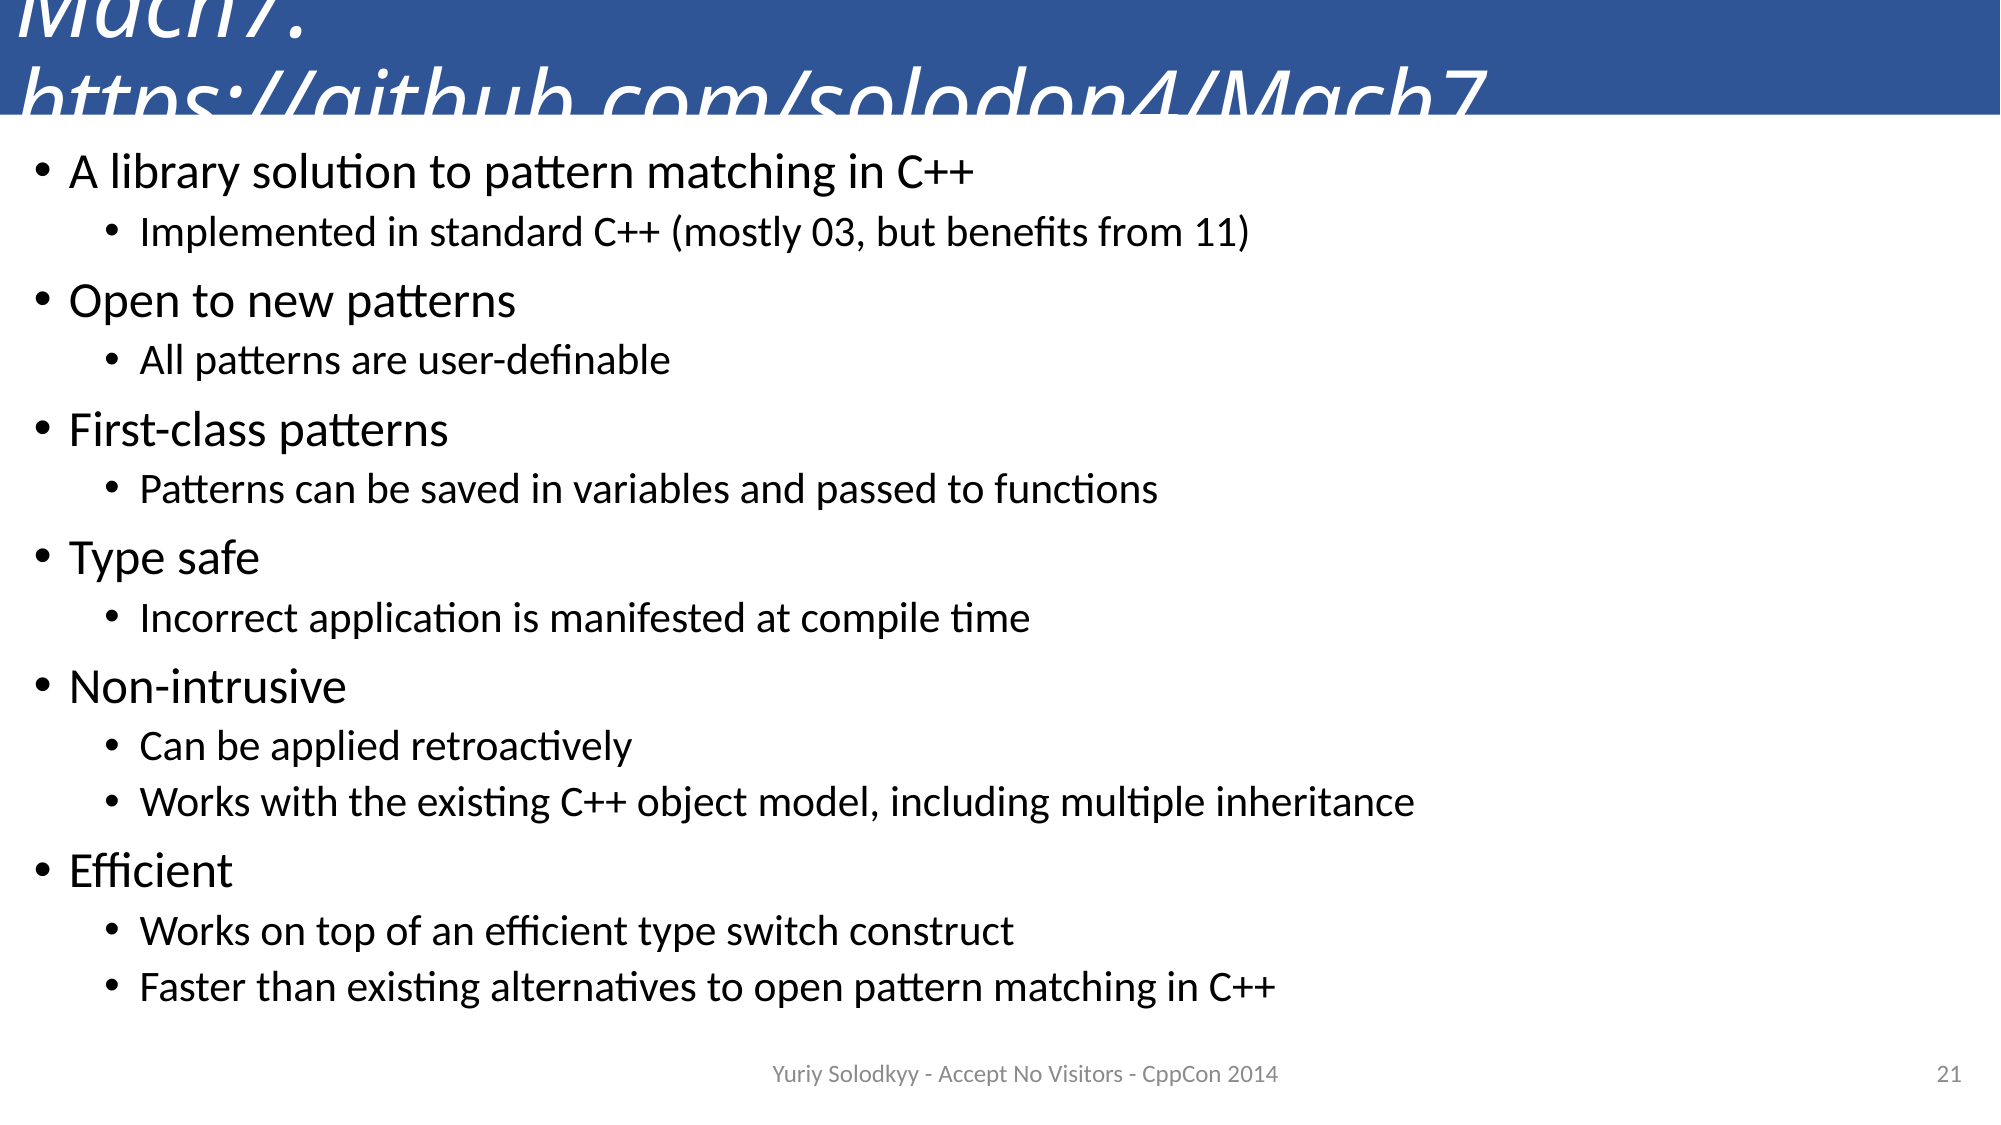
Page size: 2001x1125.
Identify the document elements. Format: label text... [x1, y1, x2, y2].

footer Yuriy Solodkyy - Accept No Visitors - CppCon 2014 [181, 1042, 1871, 1103]
title Mach7: https://github.com/solodon4/Mach7 [0, 0, 2000, 115]
list A library solution to pattern matching in C++ Implemented in standard C++ (mostly 03, but benefits from 11) Open to new patterns All patterns are user-definable First-class patterns Patterns can be saved in variables and passed to functions Type safe Incorrect application is manifested at compile time Non-intrusive Can be applied retroactively Works with the existing C++ object model, including multiple inheritance Efficient Works on top of an efficient type switch construct Faster than existing alternatives to open pattern matching in C++ [18, 137, 1978, 1025]
slide_number 21 [1887, 1042, 1978, 1103]
